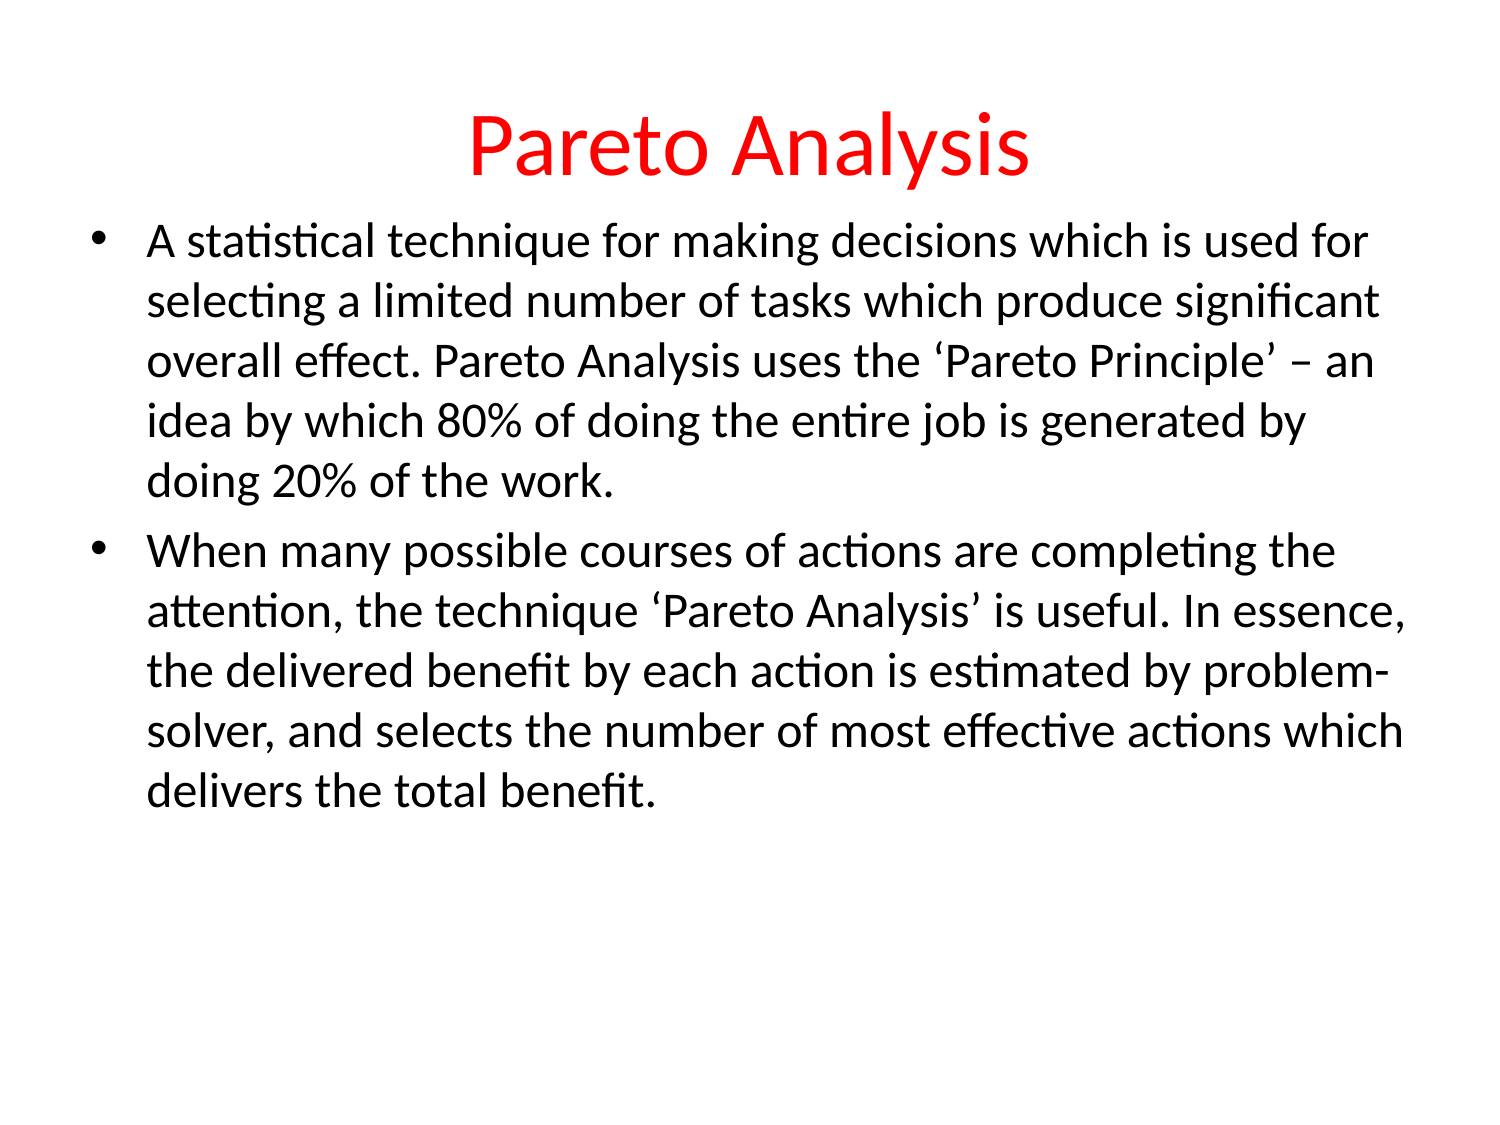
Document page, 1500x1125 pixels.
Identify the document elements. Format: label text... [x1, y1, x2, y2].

list A statistical technique for making decisions which is used for selecting a limited number of tasks which produce significant overall effect. Pareto Analysis uses the ‘Pareto Principle’ – an idea by which 80% of doing the entire job is generated by doing 20% of the work. When many possible courses of actions are completing the attention, the technique ‘Pareto Analysis’ is useful. In essence, the delivered benefit by each action is estimated by problem-solver, and selects the number of most effective actions which delivers the total benefit. [75, 200, 1425, 1005]
title Pareto Analysis [75, 45, 1425, 200]
